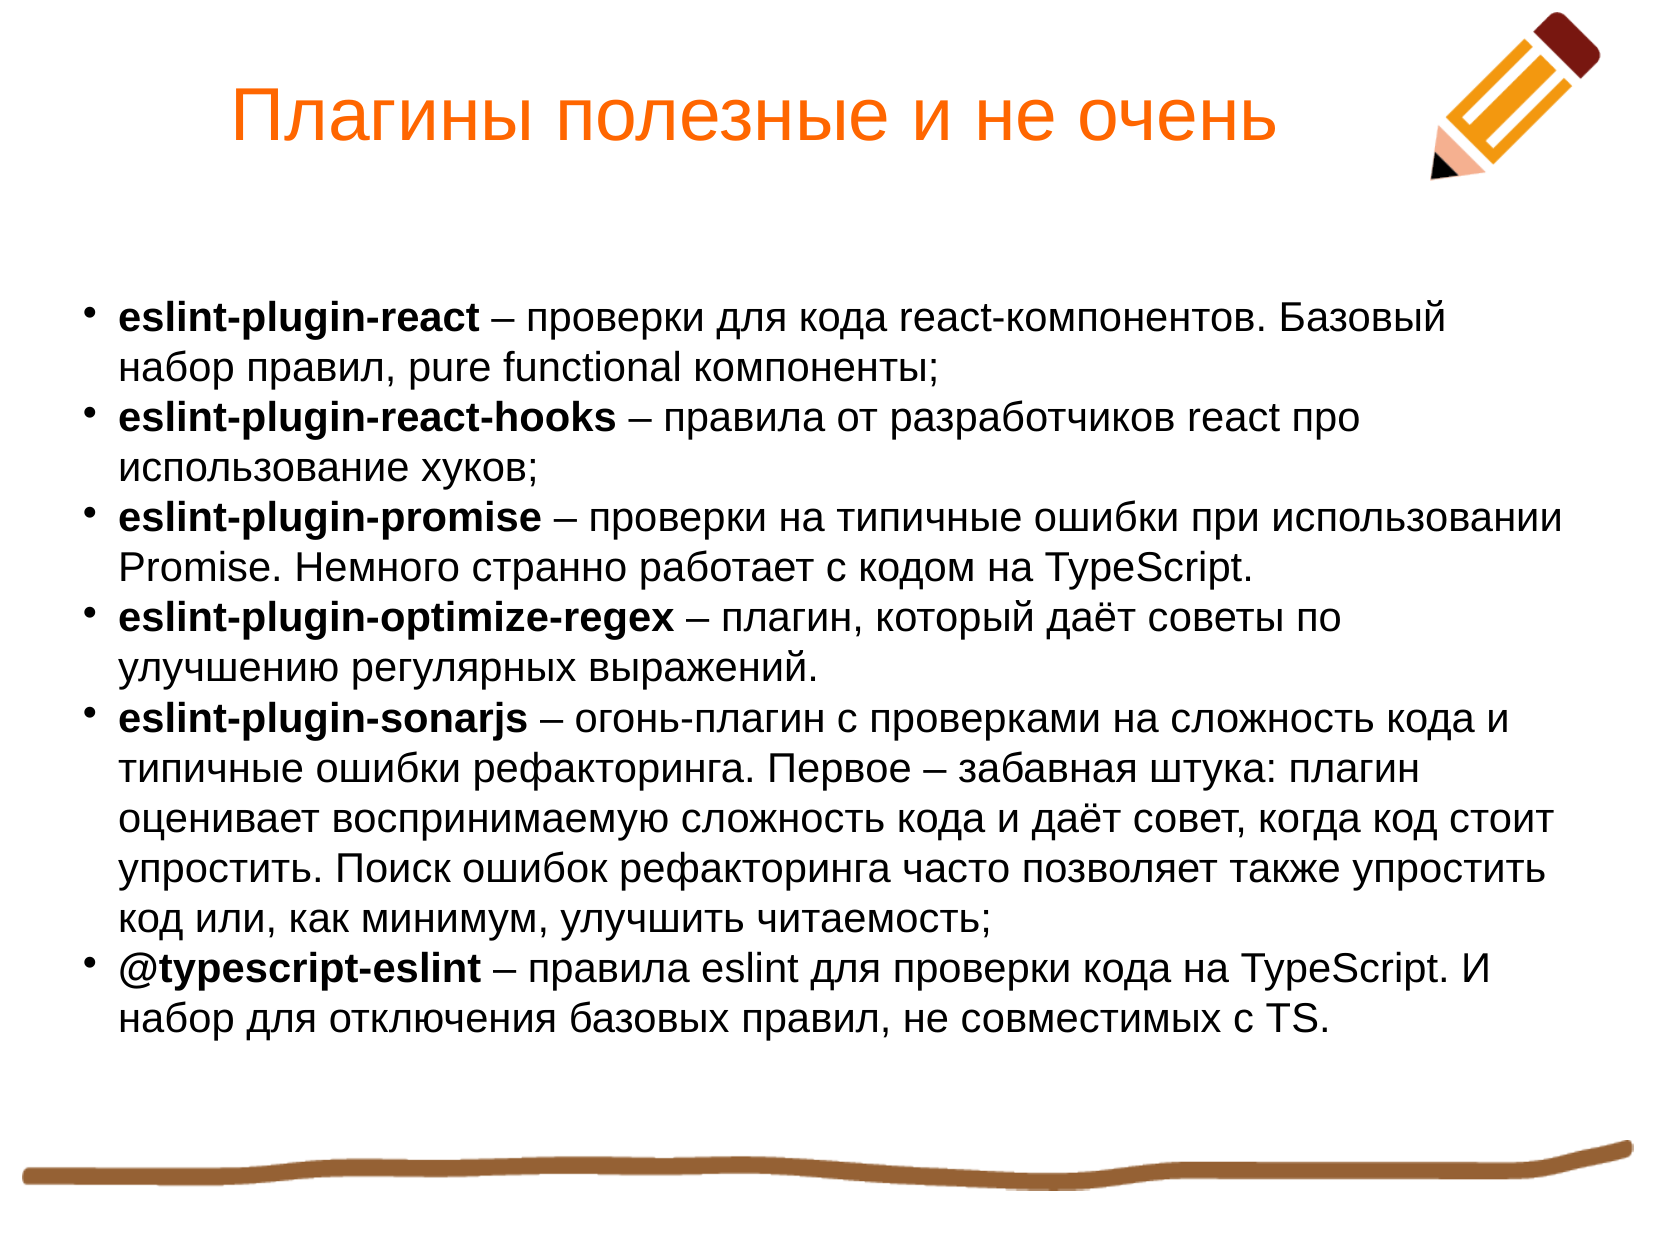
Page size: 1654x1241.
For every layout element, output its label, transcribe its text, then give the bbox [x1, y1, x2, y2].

text_box Плагины полезные и не очень [82, 49, 1429, 171]
text_box eslint-plugin-react – проверки для кода react-компонентов. Базовый набор правил, pure functional компоненты; eslint-plugin-react-hooks – правила от разработчиков react про использование хуков; eslint-plugin-promise – проверки на типичные ошибки при использовании Promise. Немного странно работает с кодом на TypeScript. eslint-plugin-optimize-regex – плагин, который даёт советы по улучшению регулярных выражений. eslint-plugin-sonarjs – огонь-плагин с проверками на сложность кода и типичные ошибки рефакторинга. Первое – забавная штука: плагин оценивает воспринимаемую сложность кода и даёт совет, когда код стоит упростить. Поиск ошибок рефакторинга часто позволяет также упростить код или, как минимум, улучшить читаемость; @typescript-eslint – правила eslint для проверки кода на TypeScript. И набор для отключения базовых правил, не совместимых с TS. [82, 290, 1570, 1121]
picture [22, 1140, 1634, 1191]
picture [1430, 12, 1601, 181]
